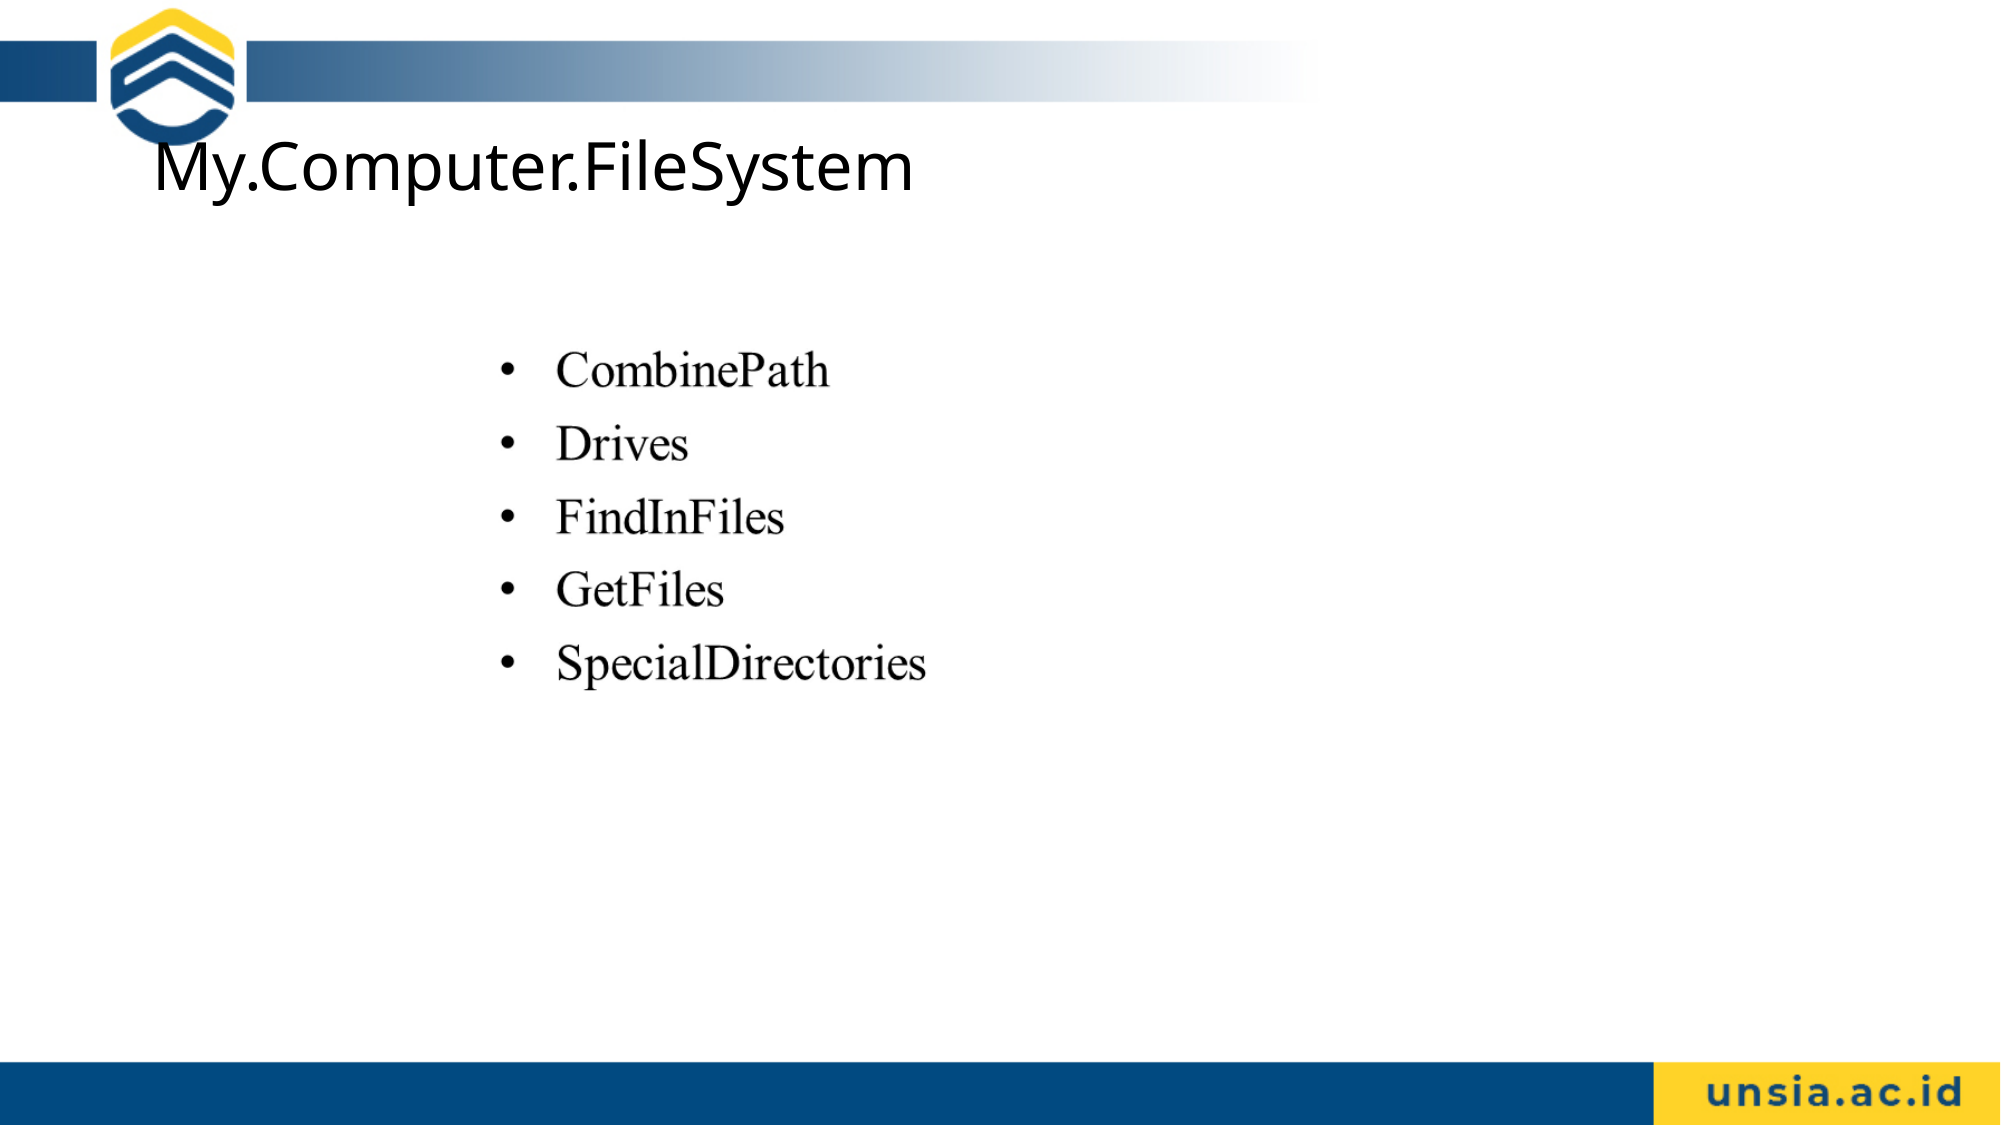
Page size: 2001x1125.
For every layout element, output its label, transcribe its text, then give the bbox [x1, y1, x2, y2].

title My.Computer.FileSystem [137, 59, 1863, 278]
picture [0, 0, 2001, 1125]
